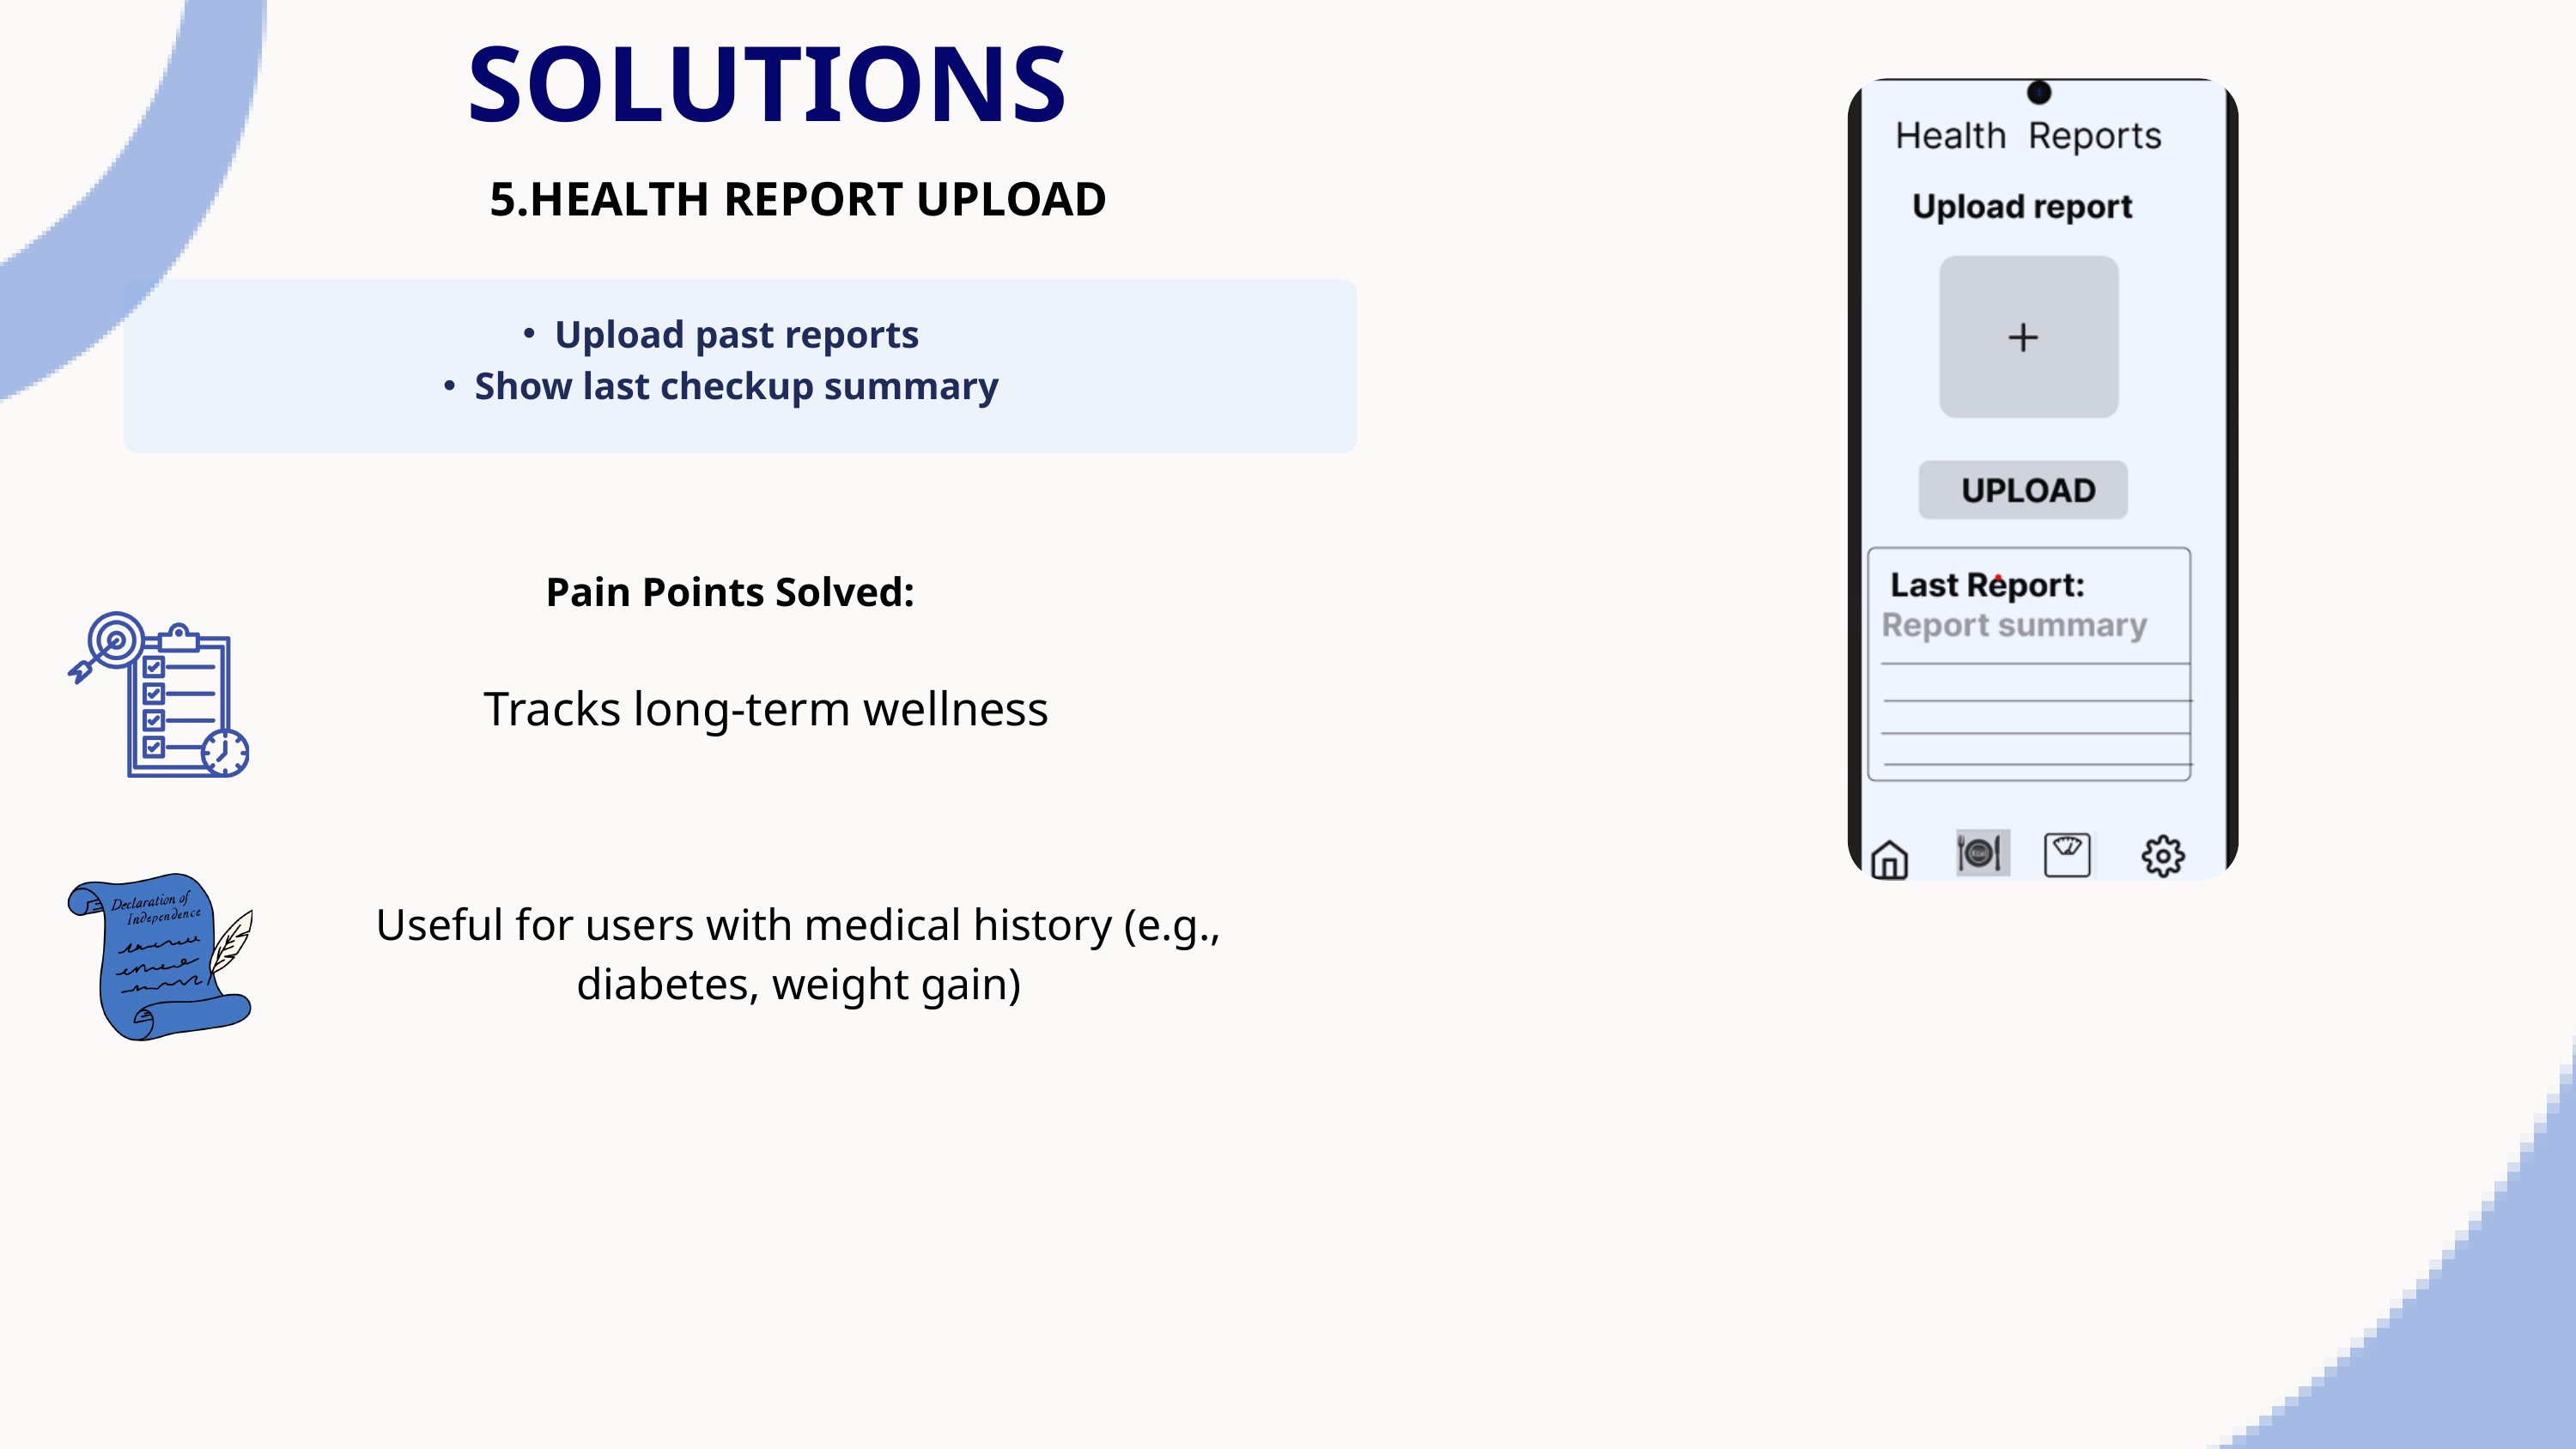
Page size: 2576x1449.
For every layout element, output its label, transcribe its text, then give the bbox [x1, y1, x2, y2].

text_box Tracks long-term wellness [312, 670, 1224, 736]
text_box SOLUTIONS [267, 0, 1454, 142]
text_box 5.HEALTH REPORT UPLOAD [462, 160, 1137, 225]
text_box Useful for users with medical history (e.g., diabetes, weight gain) [287, 888, 1312, 1009]
text_box [1813, 667, 2576, 1449]
text_box [67, 871, 253, 1041]
text_box [0, 0, 267, 434]
text_box Pain Points Solved: [533, 559, 927, 615]
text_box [1826, 64, 2263, 894]
text_box [67, 611, 250, 778]
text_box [123, 278, 1358, 454]
